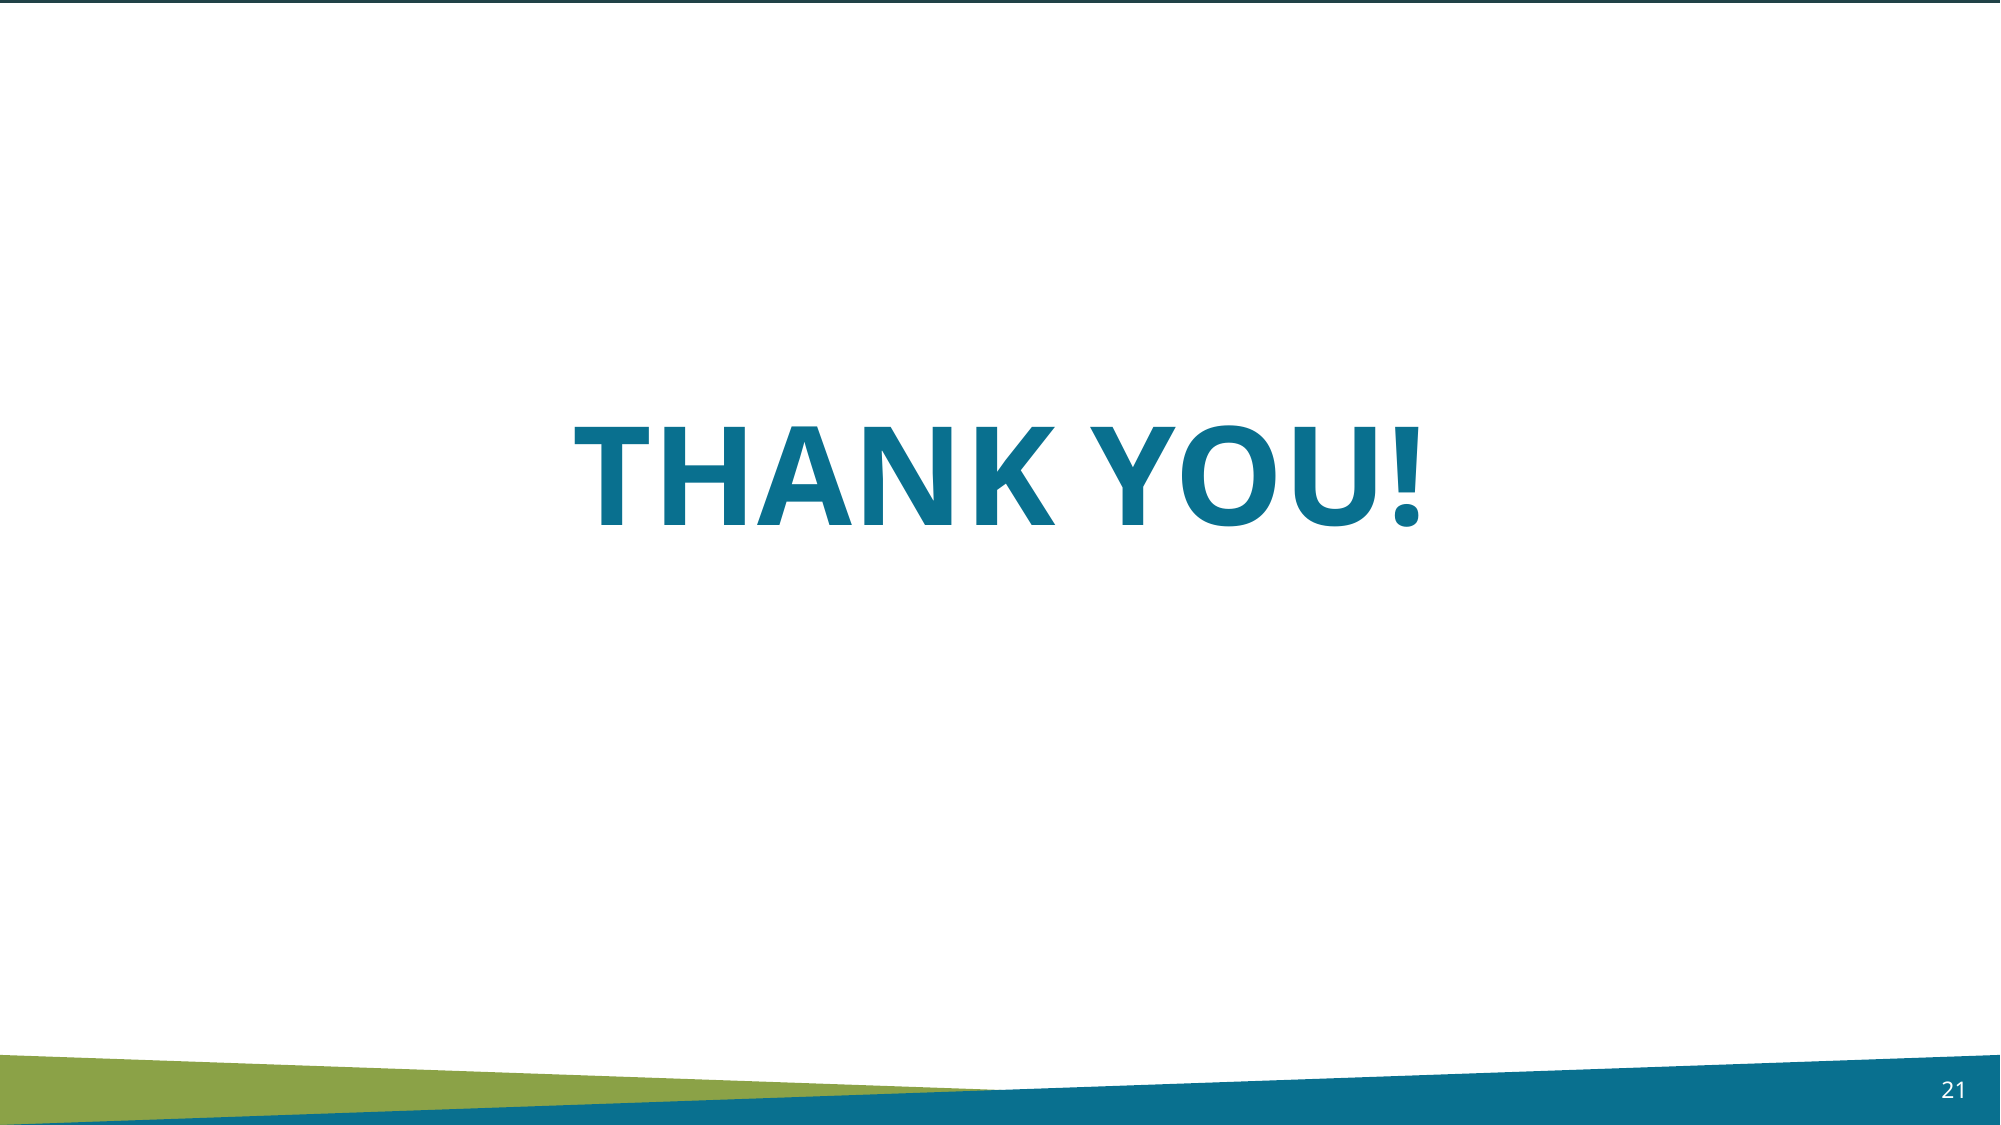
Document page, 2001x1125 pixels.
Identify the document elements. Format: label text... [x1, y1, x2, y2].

text_box THANK YOU! [0, 380, 2000, 561]
